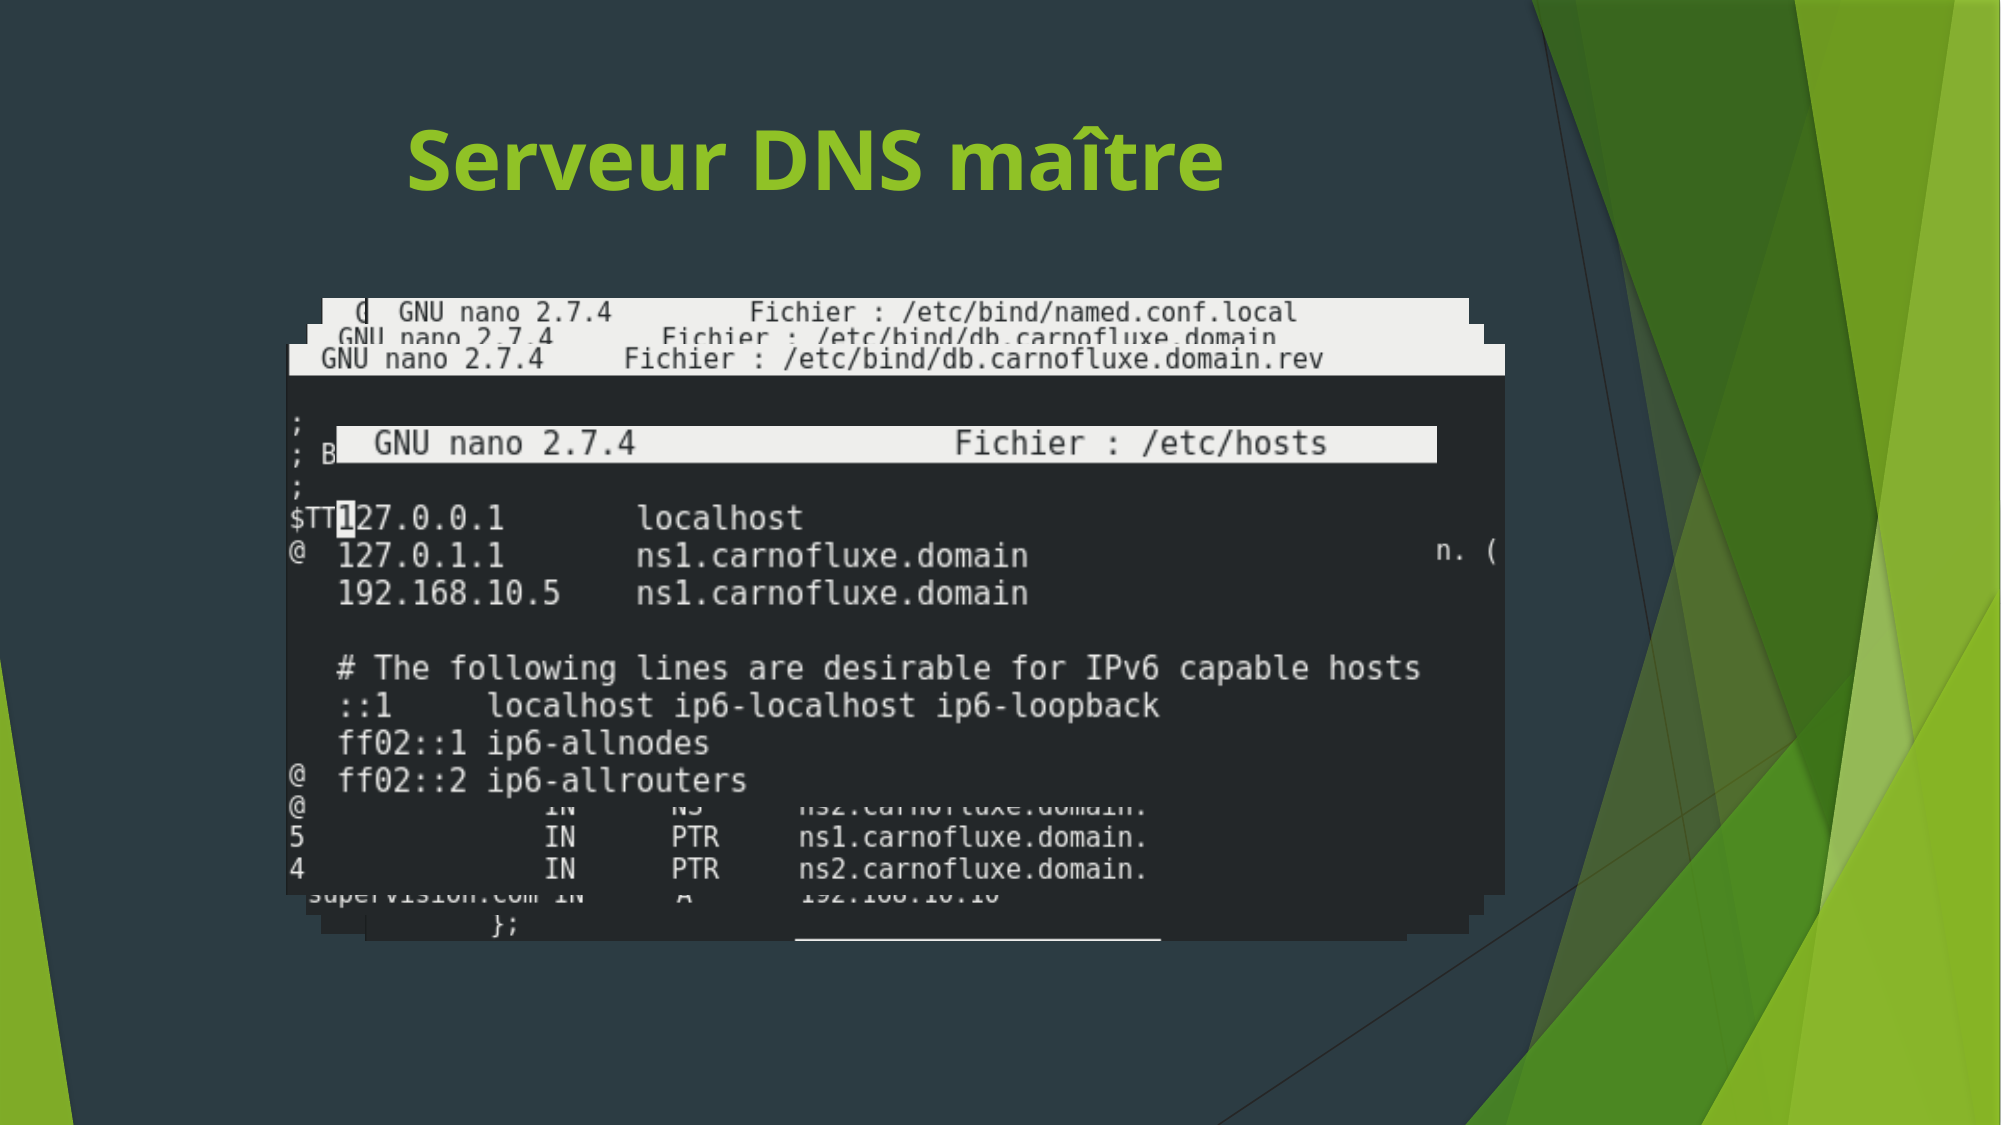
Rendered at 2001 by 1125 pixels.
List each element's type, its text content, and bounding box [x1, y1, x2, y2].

title Serveur DNS maître [111, 99, 1522, 255]
picture [285, 298, 1505, 941]
